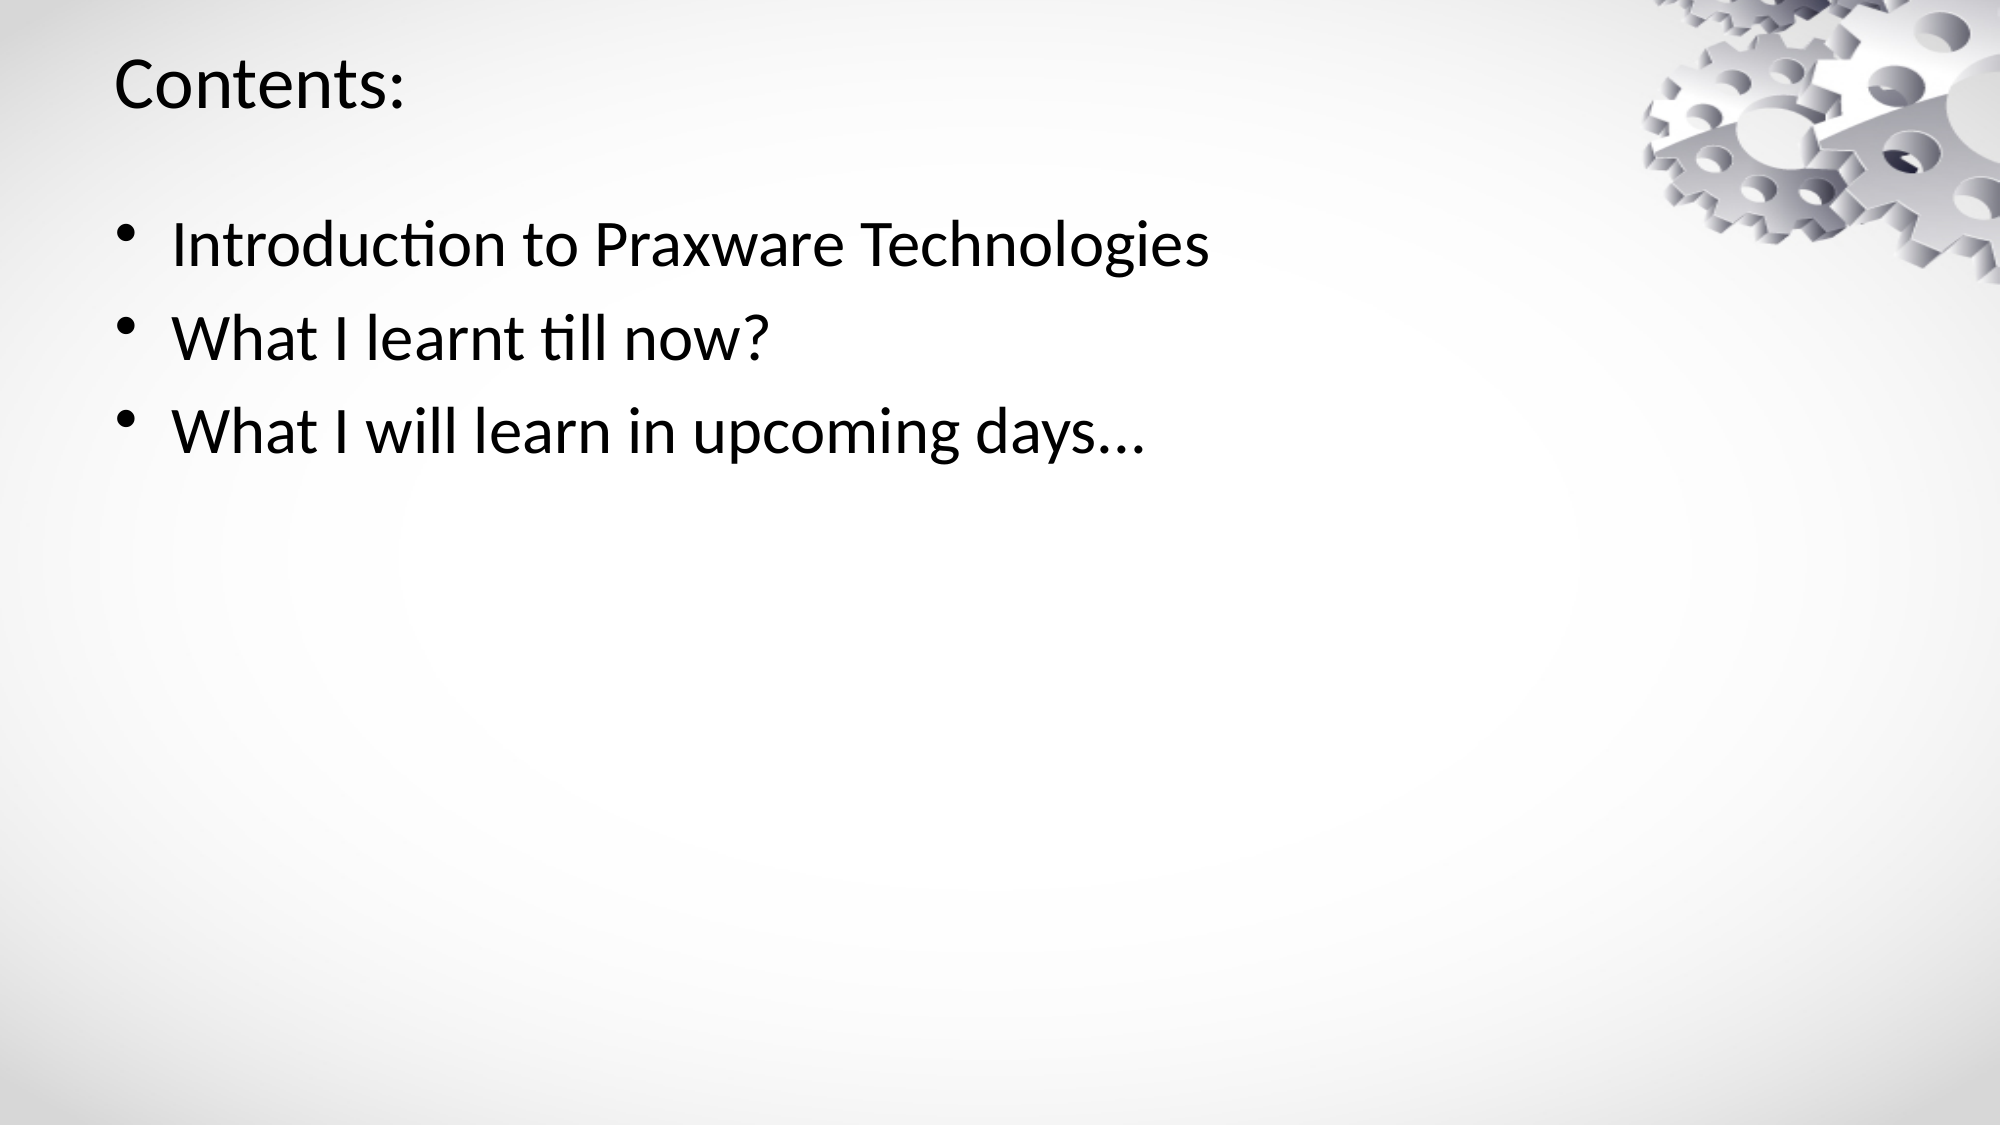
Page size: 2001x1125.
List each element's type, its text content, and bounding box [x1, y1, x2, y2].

list Introduction to Praxware Technologies What I learnt till now? What I will learn in upcoming days... [99, 192, 1901, 1006]
title Contents: [99, 30, 1901, 127]
picture [0, 0, 2000, 1125]
